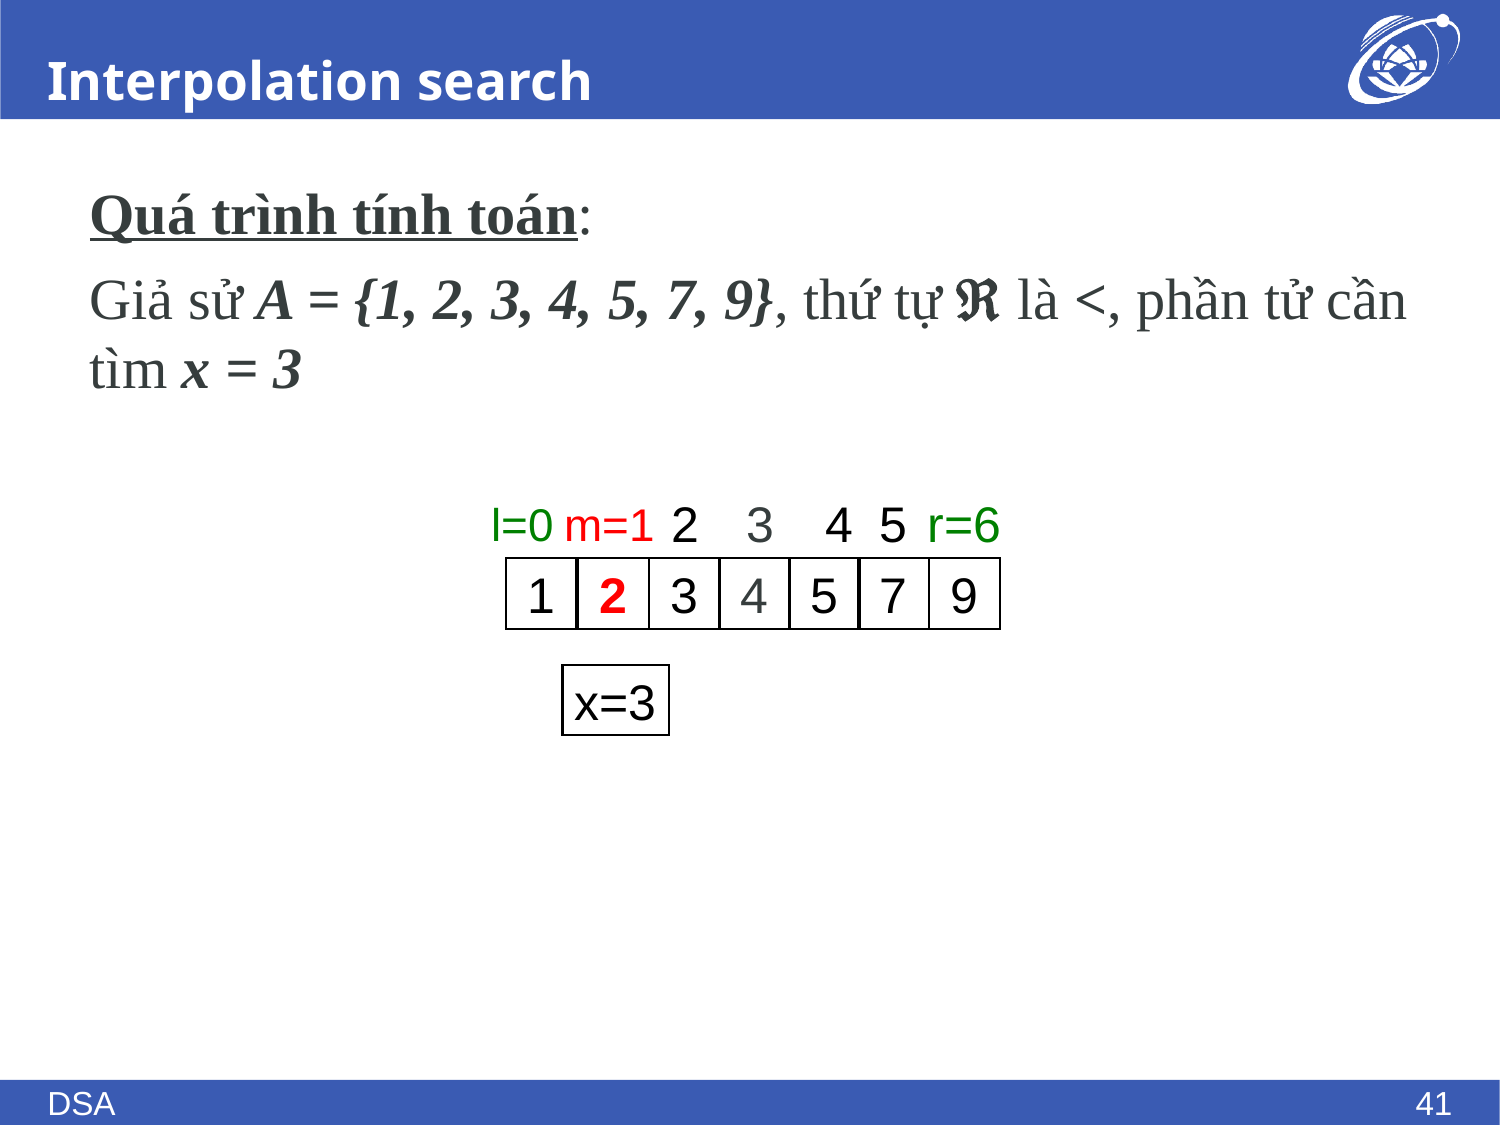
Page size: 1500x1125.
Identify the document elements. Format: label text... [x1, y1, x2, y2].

text_box 4 [804, 487, 858, 559]
text_box r=6 [928, 487, 1000, 559]
text_box 9 [928, 559, 1000, 630]
text_box 5 [858, 487, 928, 559]
footer DSA [32, 1083, 1271, 1122]
text_box Quá trình tính toán: Giả sử A = {1, 2, 3, 4, 5, 7, 9}, thứ tự  là <, phần tử cần tìm x = 3 [74, 168, 1425, 500]
text_box 5 [789, 558, 858, 630]
text_box x=3 [562, 664, 669, 736]
text_box 3 [648, 558, 718, 630]
text_box 2 [577, 558, 648, 630]
text_box 2 [650, 487, 721, 559]
text_box 1 [505, 558, 577, 630]
text_box l=0 [487, 487, 559, 559]
text_box m=1 [574, 487, 646, 559]
text_box 7 [858, 559, 928, 630]
slide_number 41 [1388, 1083, 1468, 1122]
title Interpolation search [32, 0, 1468, 120]
text_box 3 [725, 487, 796, 559]
text_box 4 [718, 558, 789, 630]
